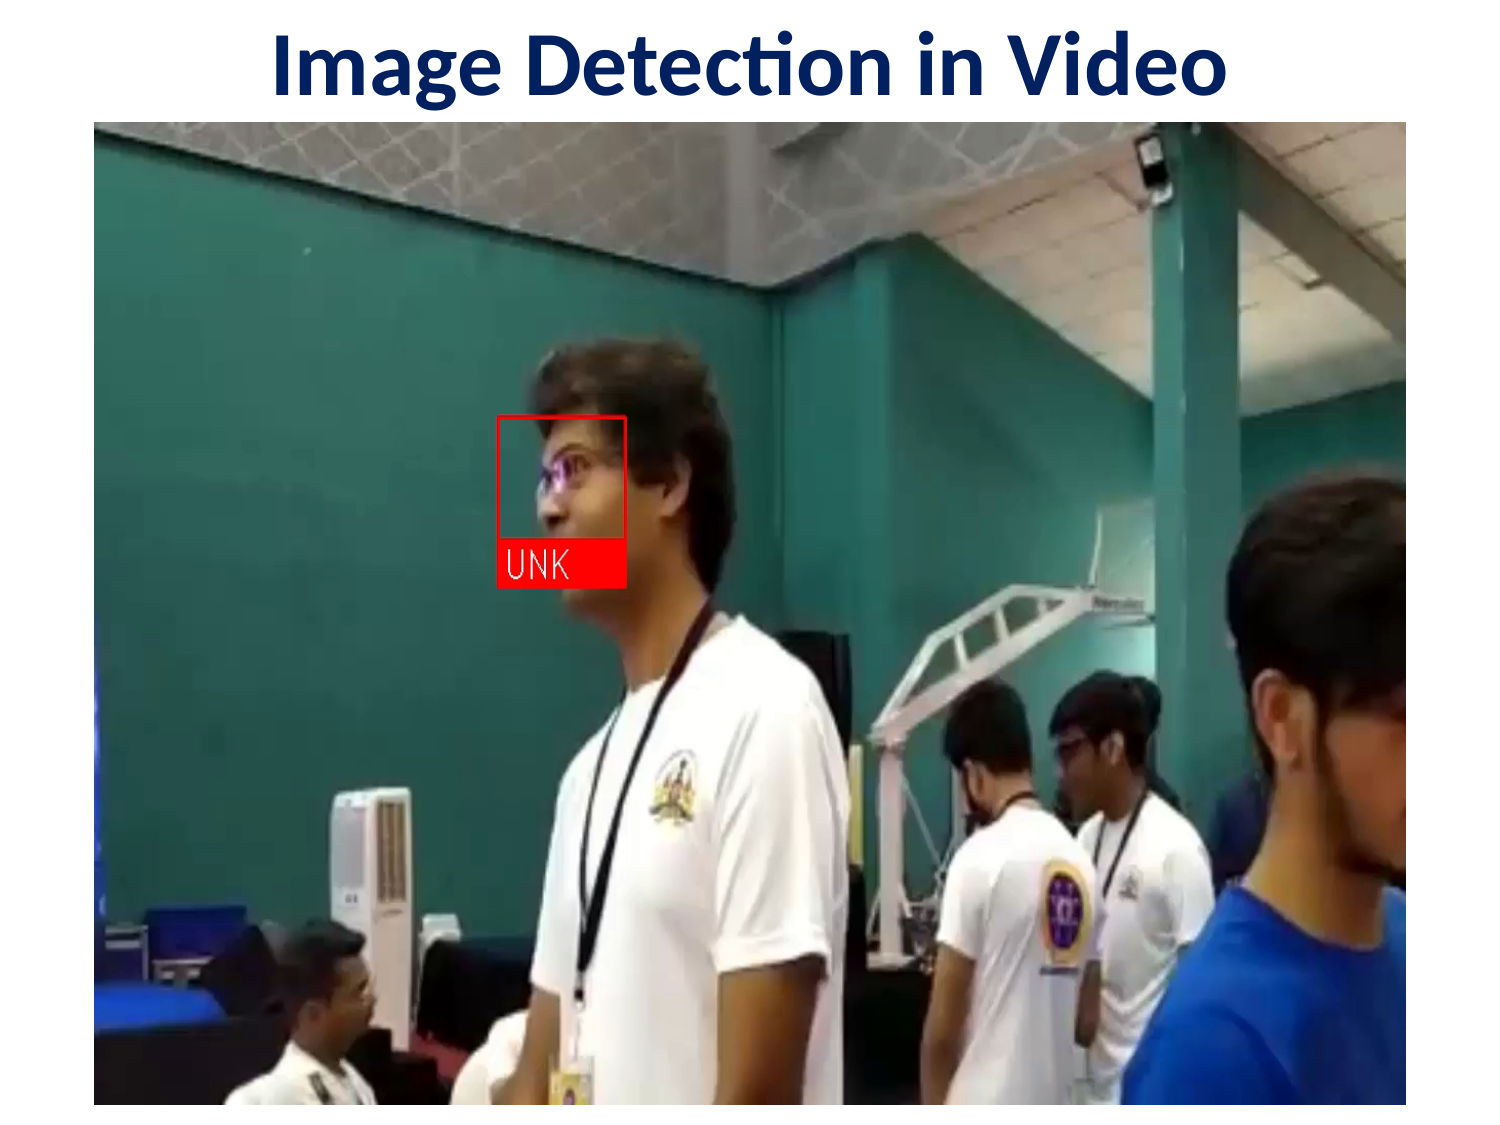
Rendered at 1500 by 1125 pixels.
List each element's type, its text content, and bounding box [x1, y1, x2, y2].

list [93, 121, 1407, 1107]
title Image Detection in Video [75, 0, 1425, 153]
